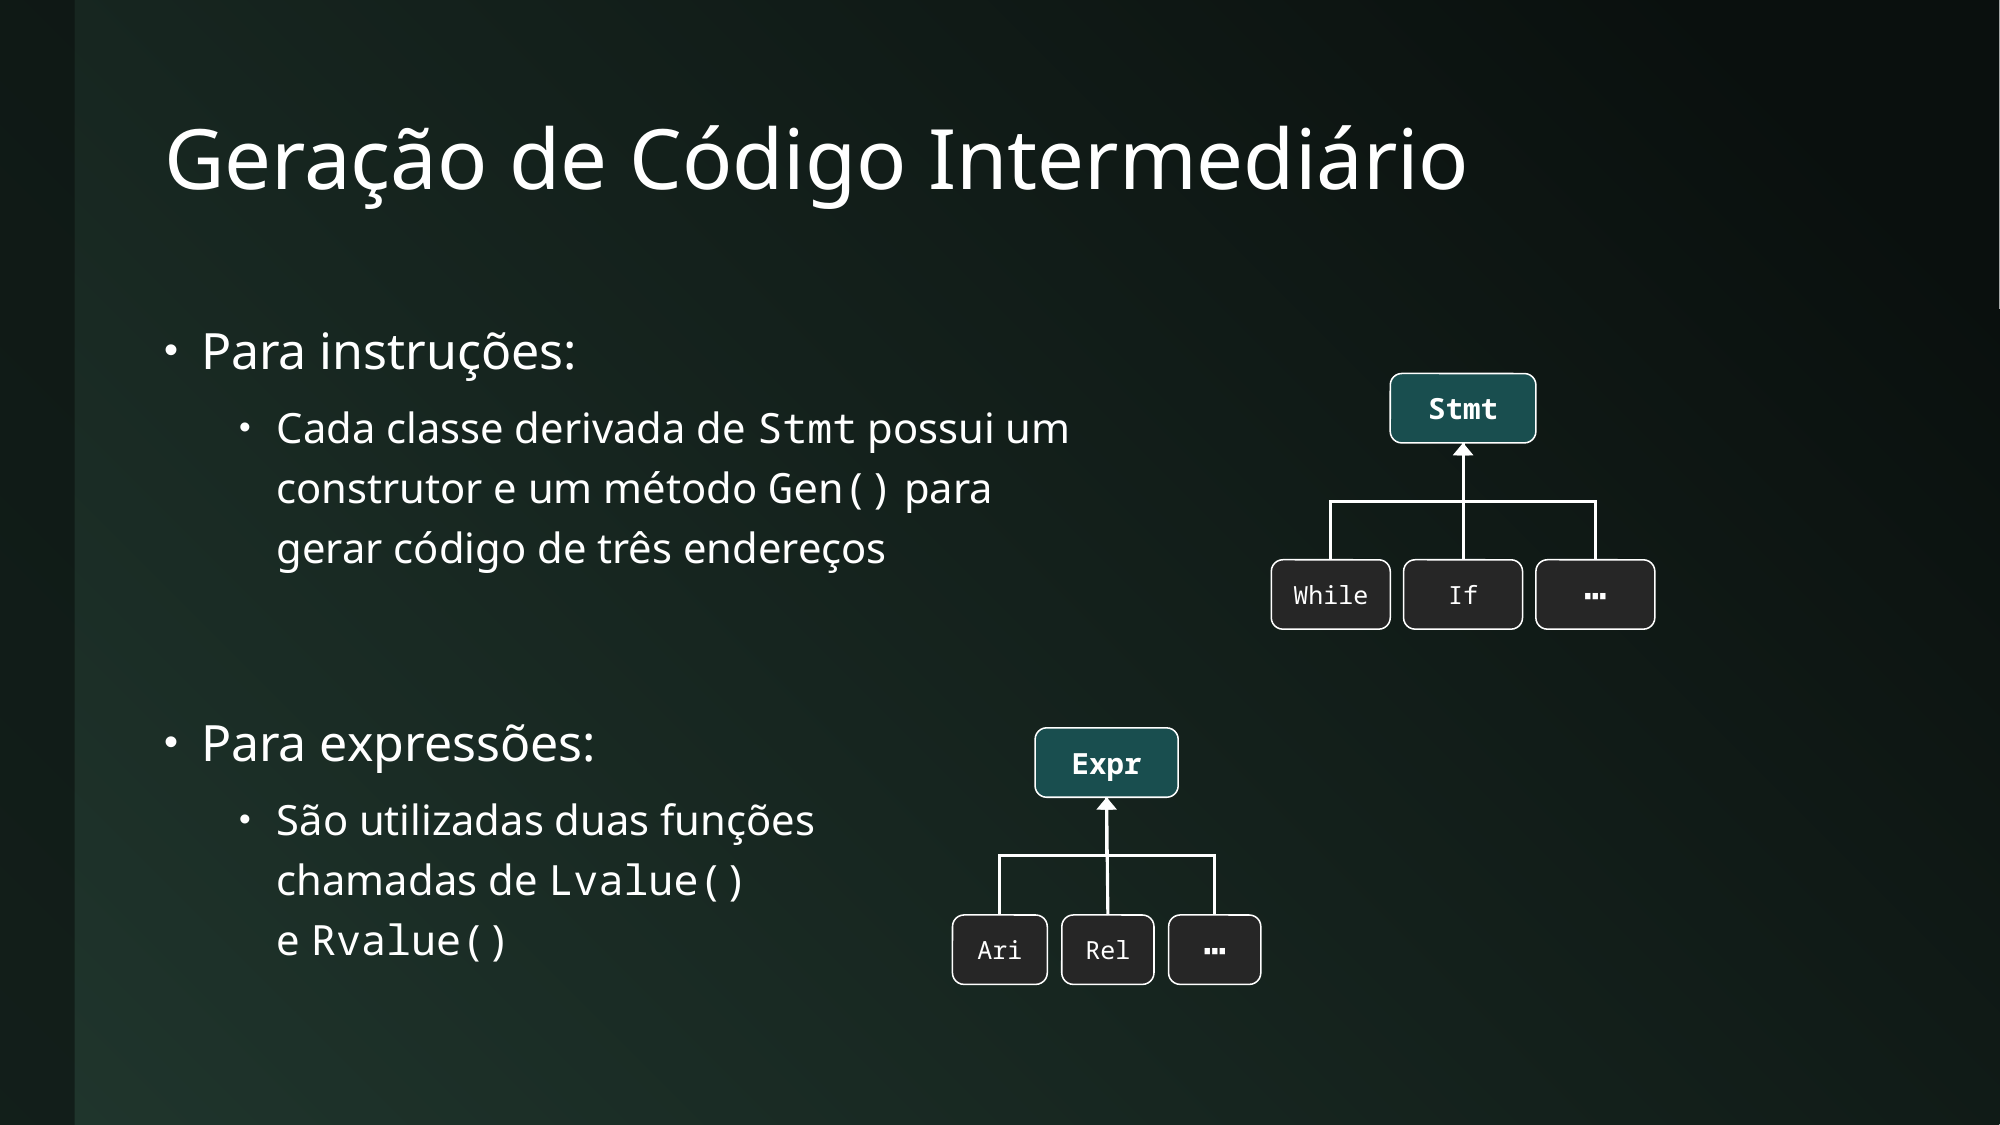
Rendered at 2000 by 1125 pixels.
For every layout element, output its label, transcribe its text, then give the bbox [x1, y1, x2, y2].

list Para instruções: Cada classe derivada de Stmt possui um construtor e um método Gen() para gerar código de três endereços Para expressões: São utilizadas duas funções chamadas de Lvalue() e Rvalue() [149, 299, 1898, 1025]
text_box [1271, 373, 1655, 630]
title Geração de Código Intermediário [149, 62, 1898, 263]
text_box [952, 727, 1261, 985]
